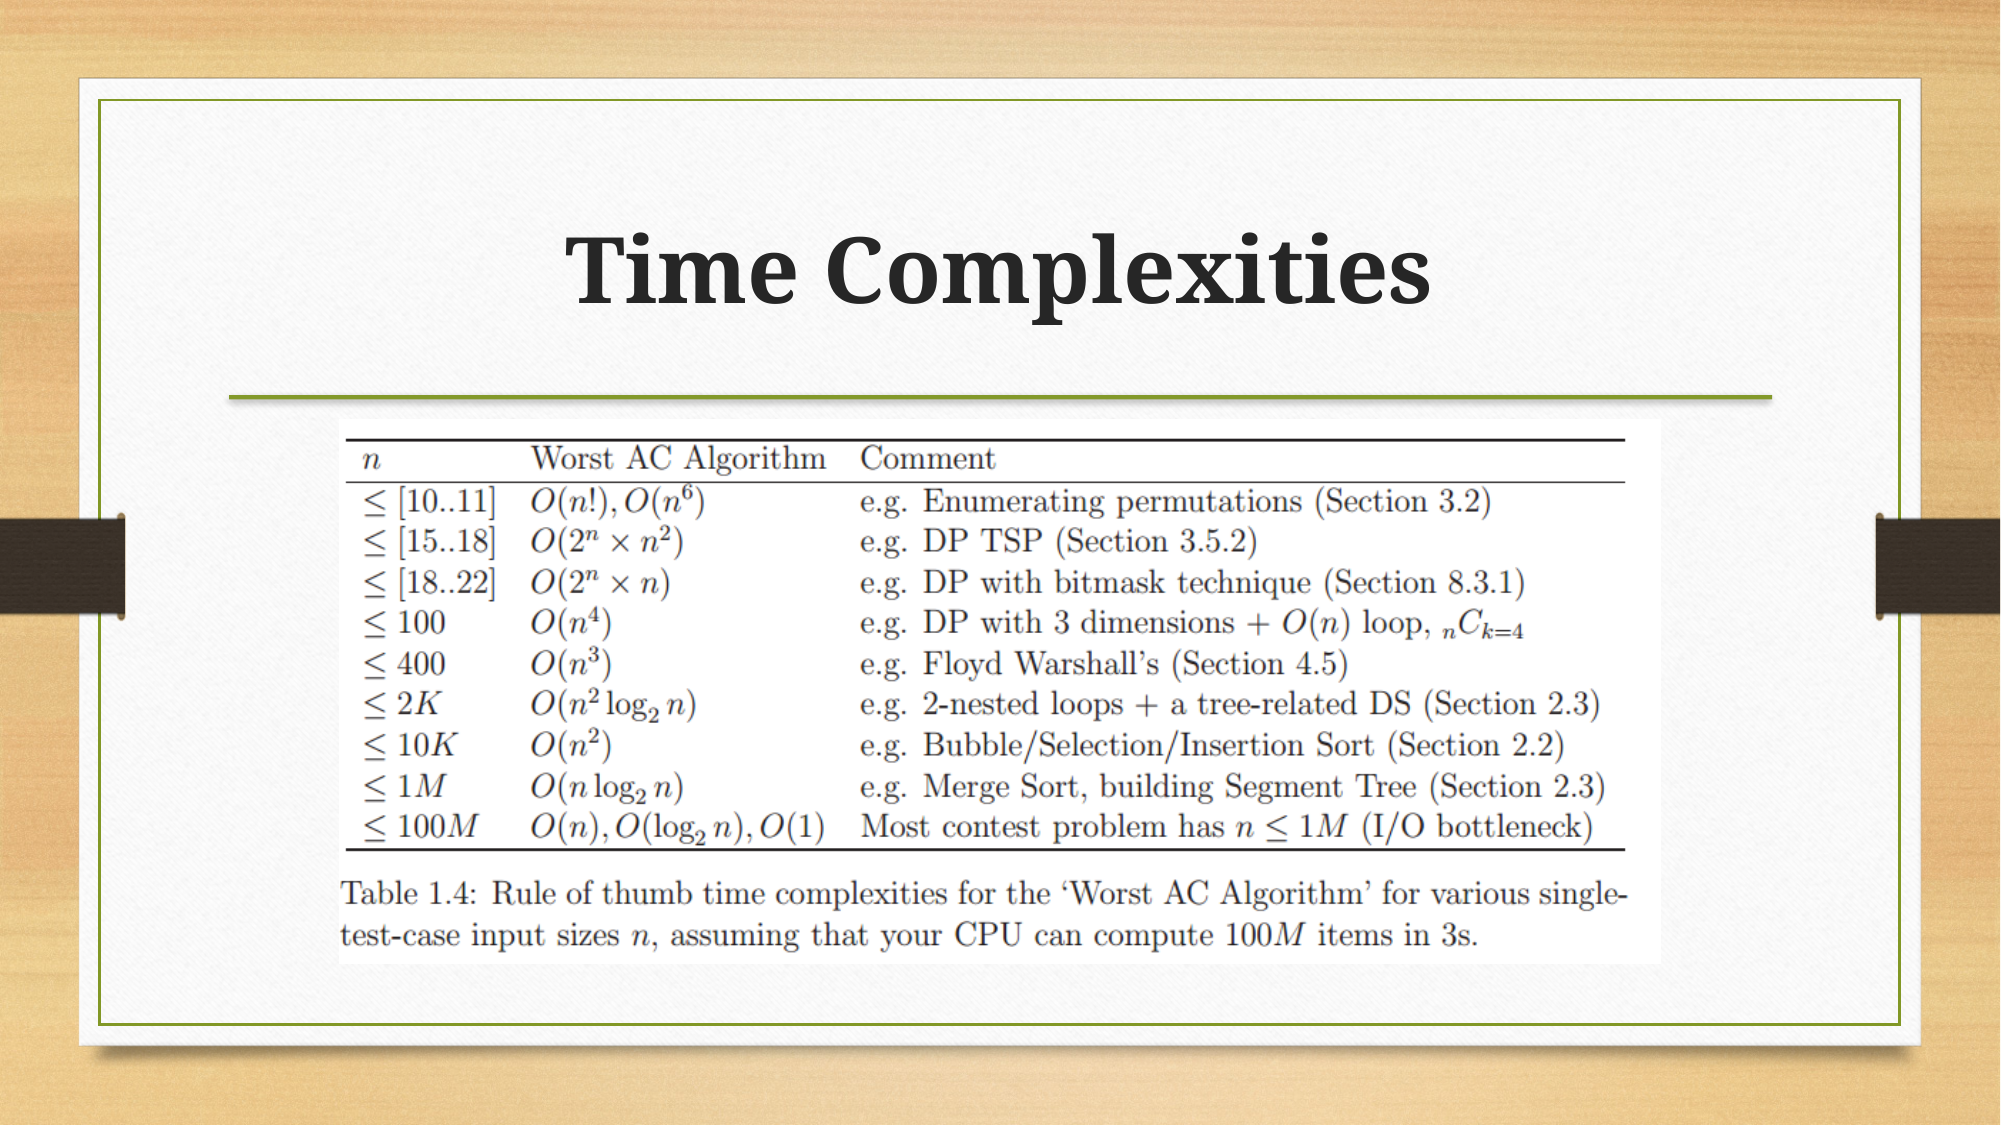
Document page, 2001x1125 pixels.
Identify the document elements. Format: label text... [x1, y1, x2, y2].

text_box Time Complexities [212, 161, 1788, 375]
picture [0, 0, 2001, 1125]
